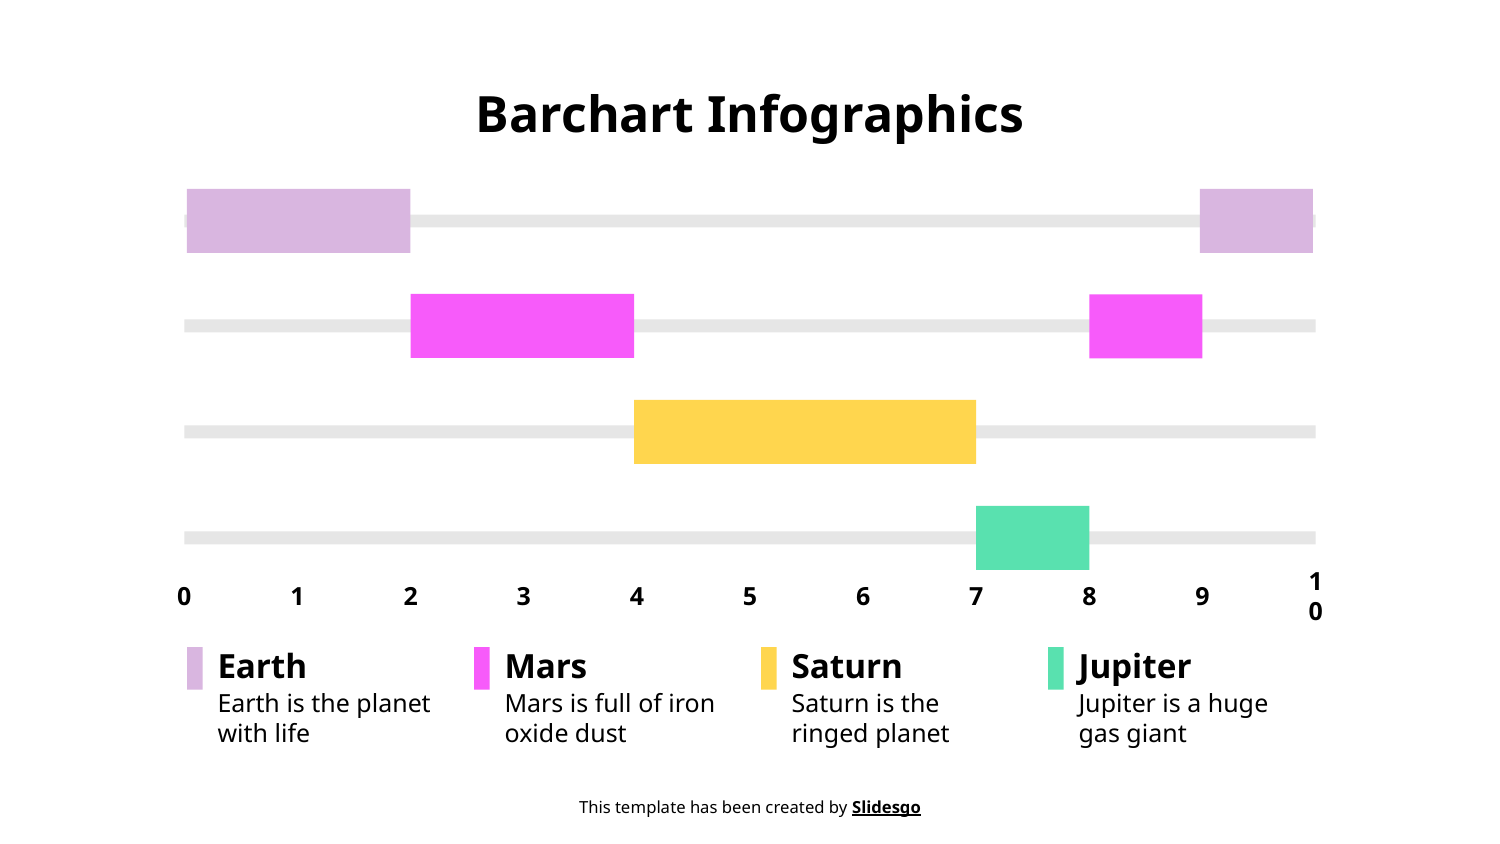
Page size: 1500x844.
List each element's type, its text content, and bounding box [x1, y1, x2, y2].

text_box [184, 319, 410, 333]
text_box 9 [1173, 571, 1232, 619]
text_box Jupiter [1063, 636, 1314, 672]
text_box Saturn [776, 636, 1027, 672]
text_box [184, 425, 634, 439]
text_box [634, 399, 977, 464]
text_box 6 [834, 571, 893, 619]
text_box [411, 214, 1199, 228]
text_box Saturn is the ringed planet [776, 672, 1027, 765]
text_box [187, 647, 203, 690]
text_box [1090, 531, 1316, 545]
text_box [635, 319, 1089, 333]
text_box [977, 425, 1316, 439]
text_box 1 [268, 571, 327, 619]
text_box [1048, 647, 1064, 690]
text_box [184, 531, 976, 545]
text_box [1199, 188, 1313, 253]
text_box Mars is full of iron oxide dust [489, 672, 740, 765]
text_box [1203, 319, 1316, 333]
text_box 7 [947, 571, 1006, 619]
text_box 5 [720, 571, 780, 619]
text_box [410, 293, 635, 358]
text_box [761, 647, 777, 690]
text_box 0 [155, 571, 214, 619]
title Barchart Infographics [74, 67, 1426, 160]
text_box [976, 505, 1090, 570]
text_box 8 [1060, 571, 1119, 619]
text_box 3 [494, 571, 553, 619]
text_box 10 [1286, 571, 1345, 619]
text_box [186, 188, 411, 253]
text_box Earth is the planet with life [202, 672, 453, 765]
text_box [1089, 294, 1203, 359]
text_box Earth [202, 636, 453, 672]
text_box 2 [381, 571, 440, 619]
text_box 4 [607, 571, 666, 619]
text_box This template has been created by Slidesgo [503, 794, 996, 822]
text_box Mars [489, 636, 740, 672]
text_box Jupiter is a huge gas giant [1063, 672, 1314, 765]
text_box [474, 647, 490, 690]
